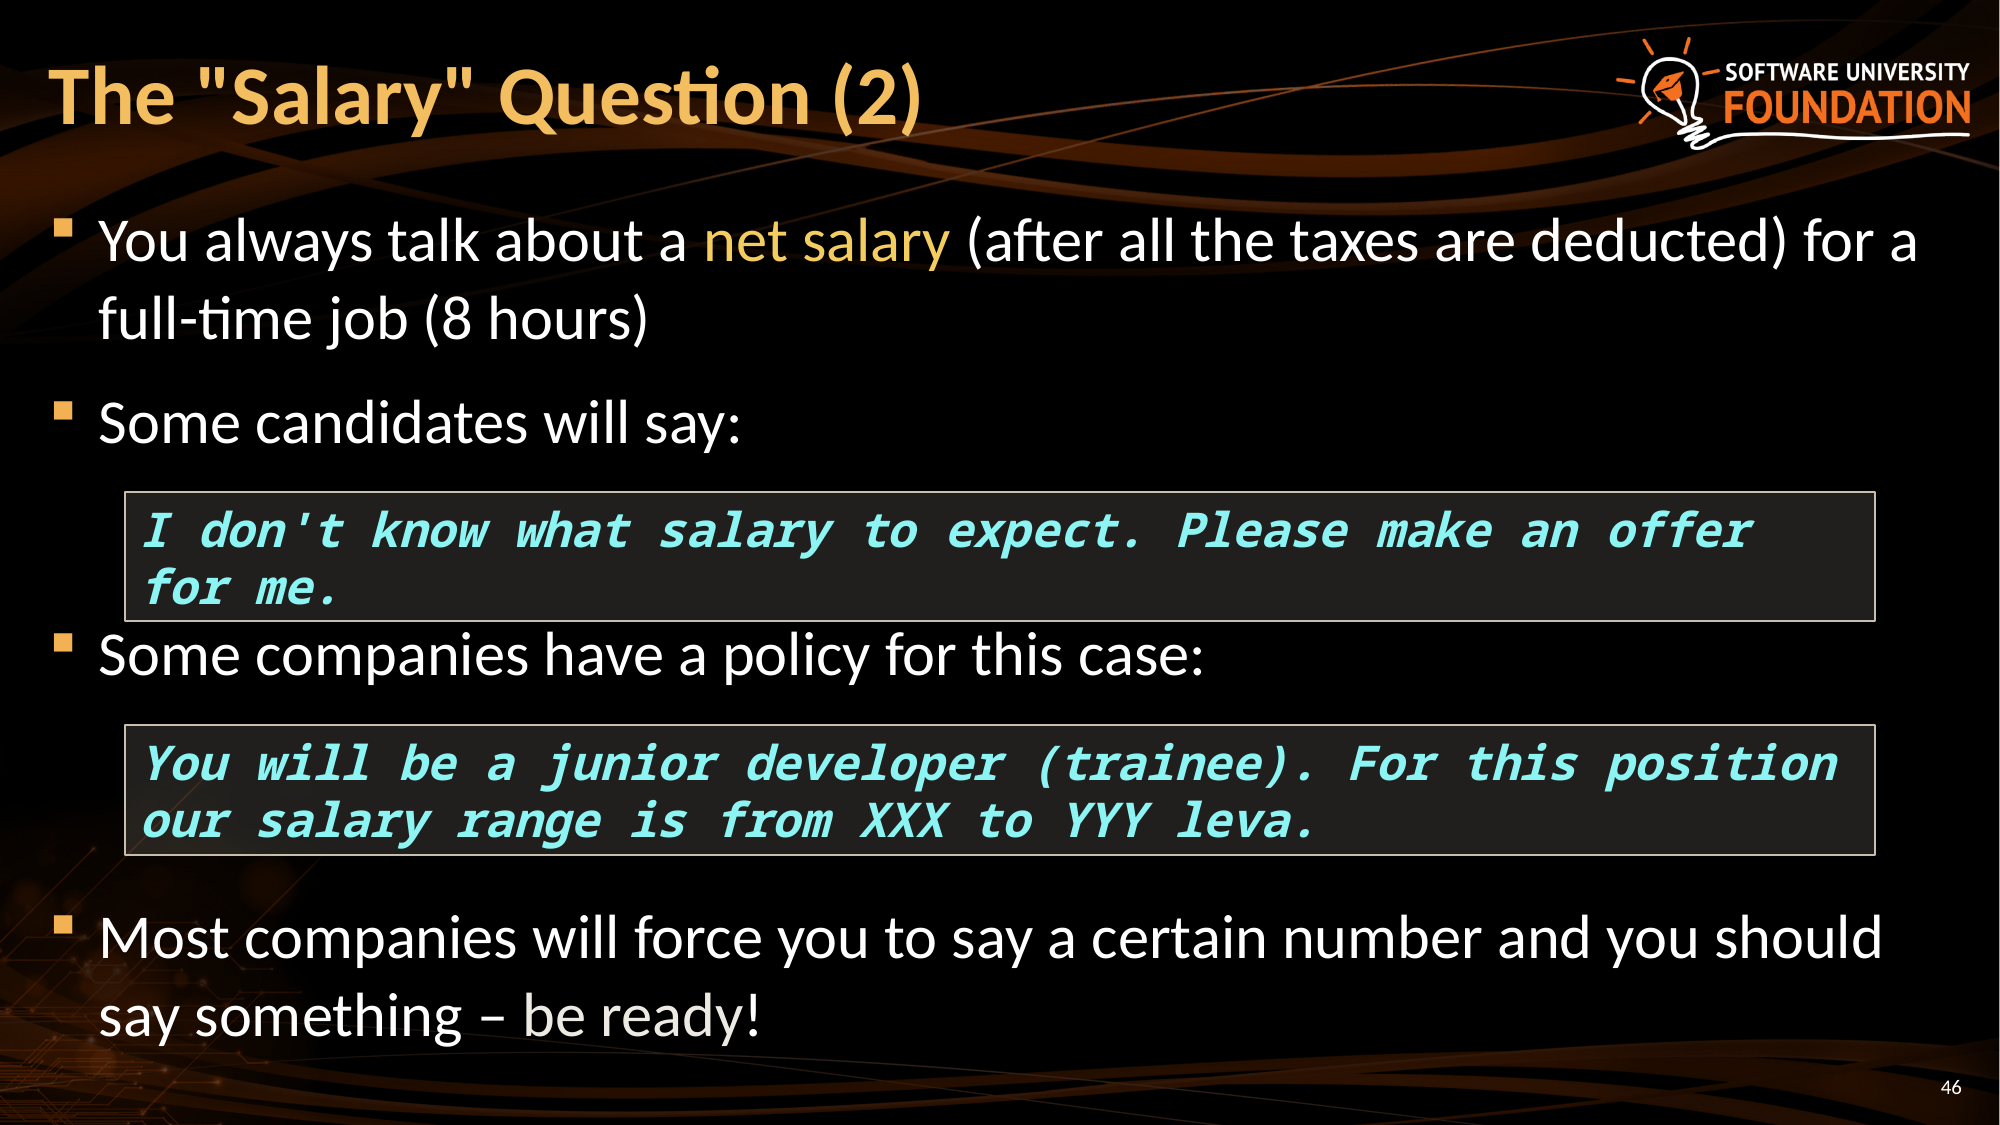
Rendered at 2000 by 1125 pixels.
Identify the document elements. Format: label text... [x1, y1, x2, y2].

text_box You will be a junior developer (trainee). For this position our salary range is from XXX to YYY leva. [124, 724, 1875, 855]
title The "Salary" Question (2) [30, 6, 1602, 189]
list You always talk about a net salary (after all the taxes are deducted) for a full-time job (8 hours) Some candidates will say: Some companies have a policy for this case: Most companies will force you to say a certain number and you should say something – be ready! [31, 188, 1968, 1103]
text_box I don't know what salary to expect. Please make an offer for me. [124, 491, 1875, 622]
picture [0, 0, 2000, 1125]
